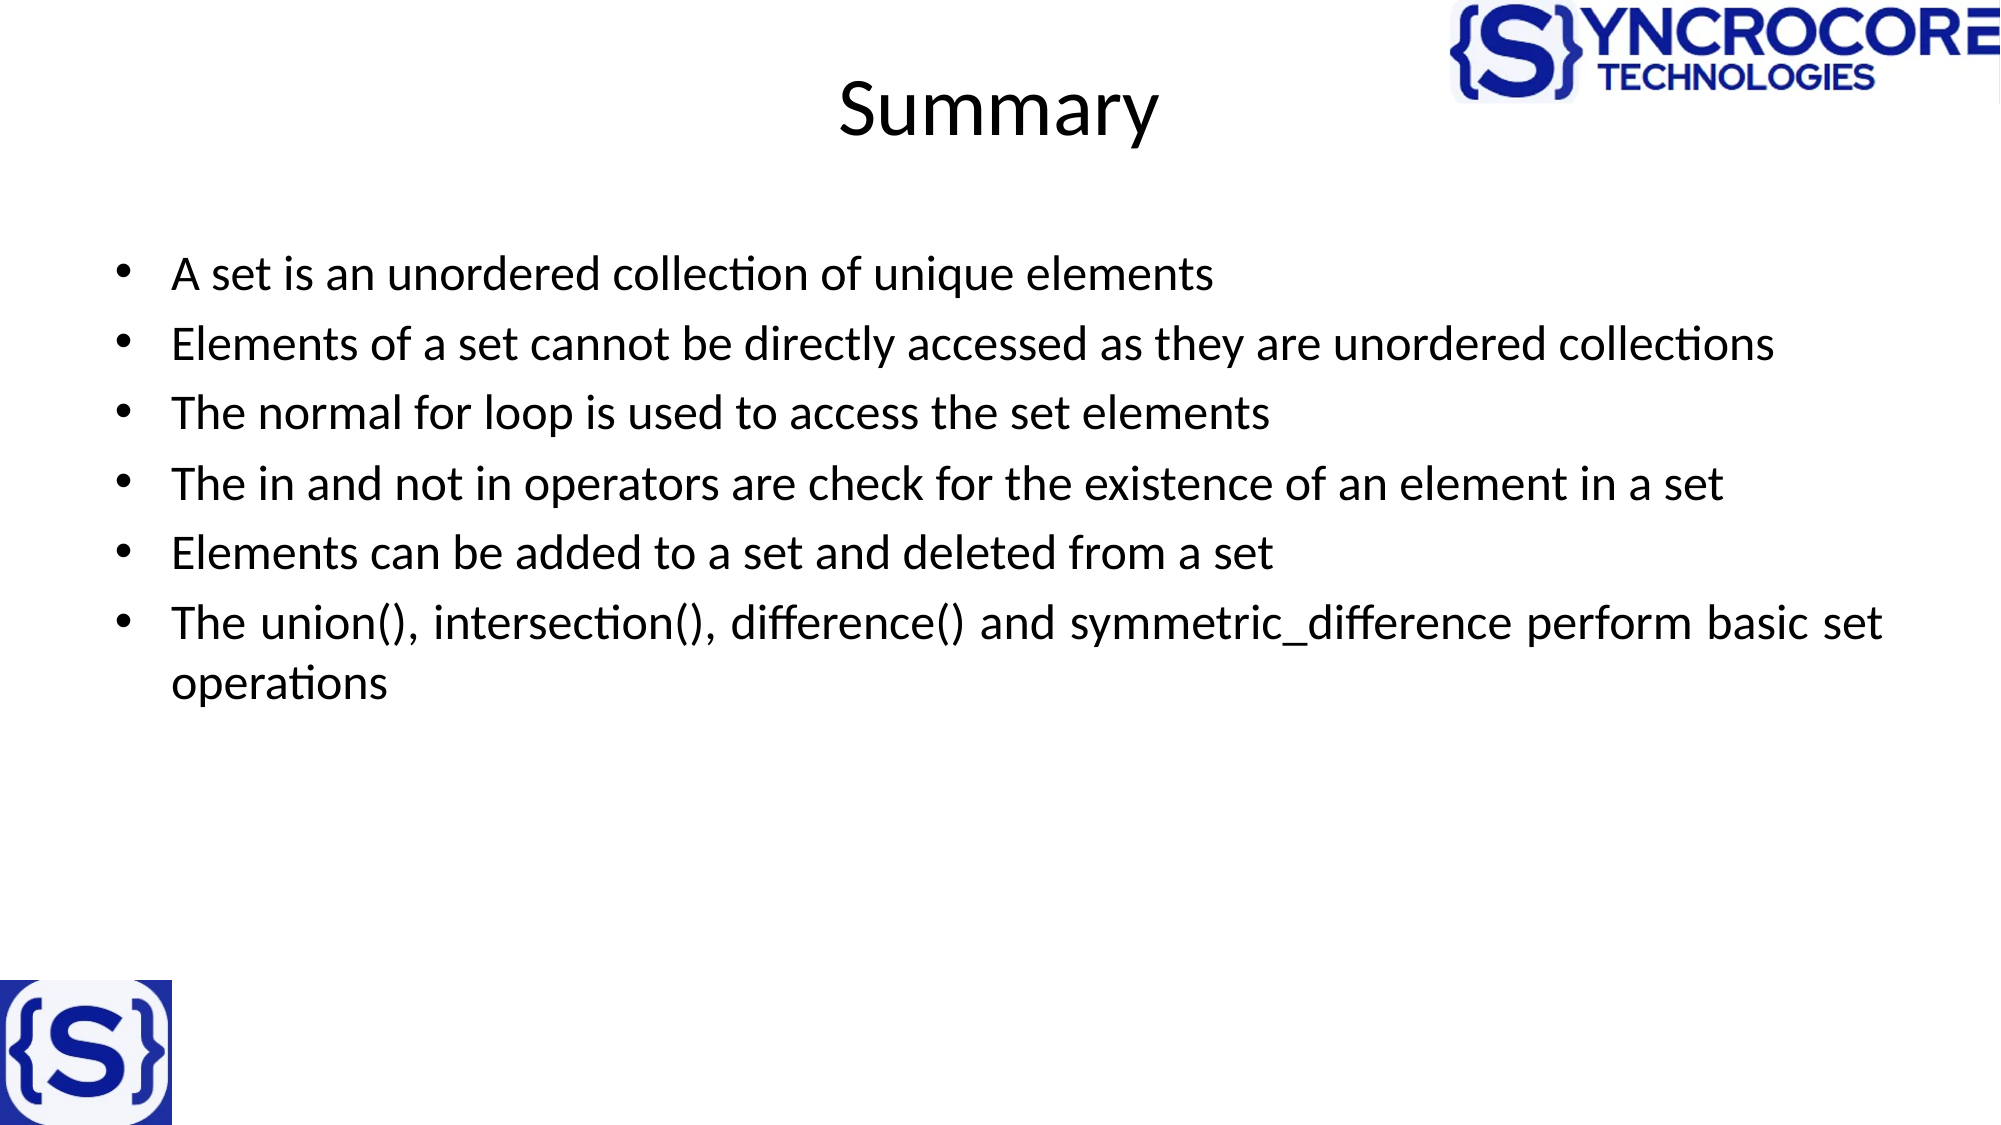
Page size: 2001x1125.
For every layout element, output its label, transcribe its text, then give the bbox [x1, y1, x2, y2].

title Summary [99, 45, 1900, 232]
picture [1440, 0, 2000, 104]
picture [0, 979, 172, 1125]
list A set is an unordered collection of unique elements Elements of a set cannot be directly accessed as they are unordered collections The normal for loop is used to access the set elements The in and not in operators are check for the existence of an element in a set Elements can be added to a set and deleted from a set The union(), intersection(), difference() and symmetric_difference perform basic set operations [99, 232, 1900, 1005]
